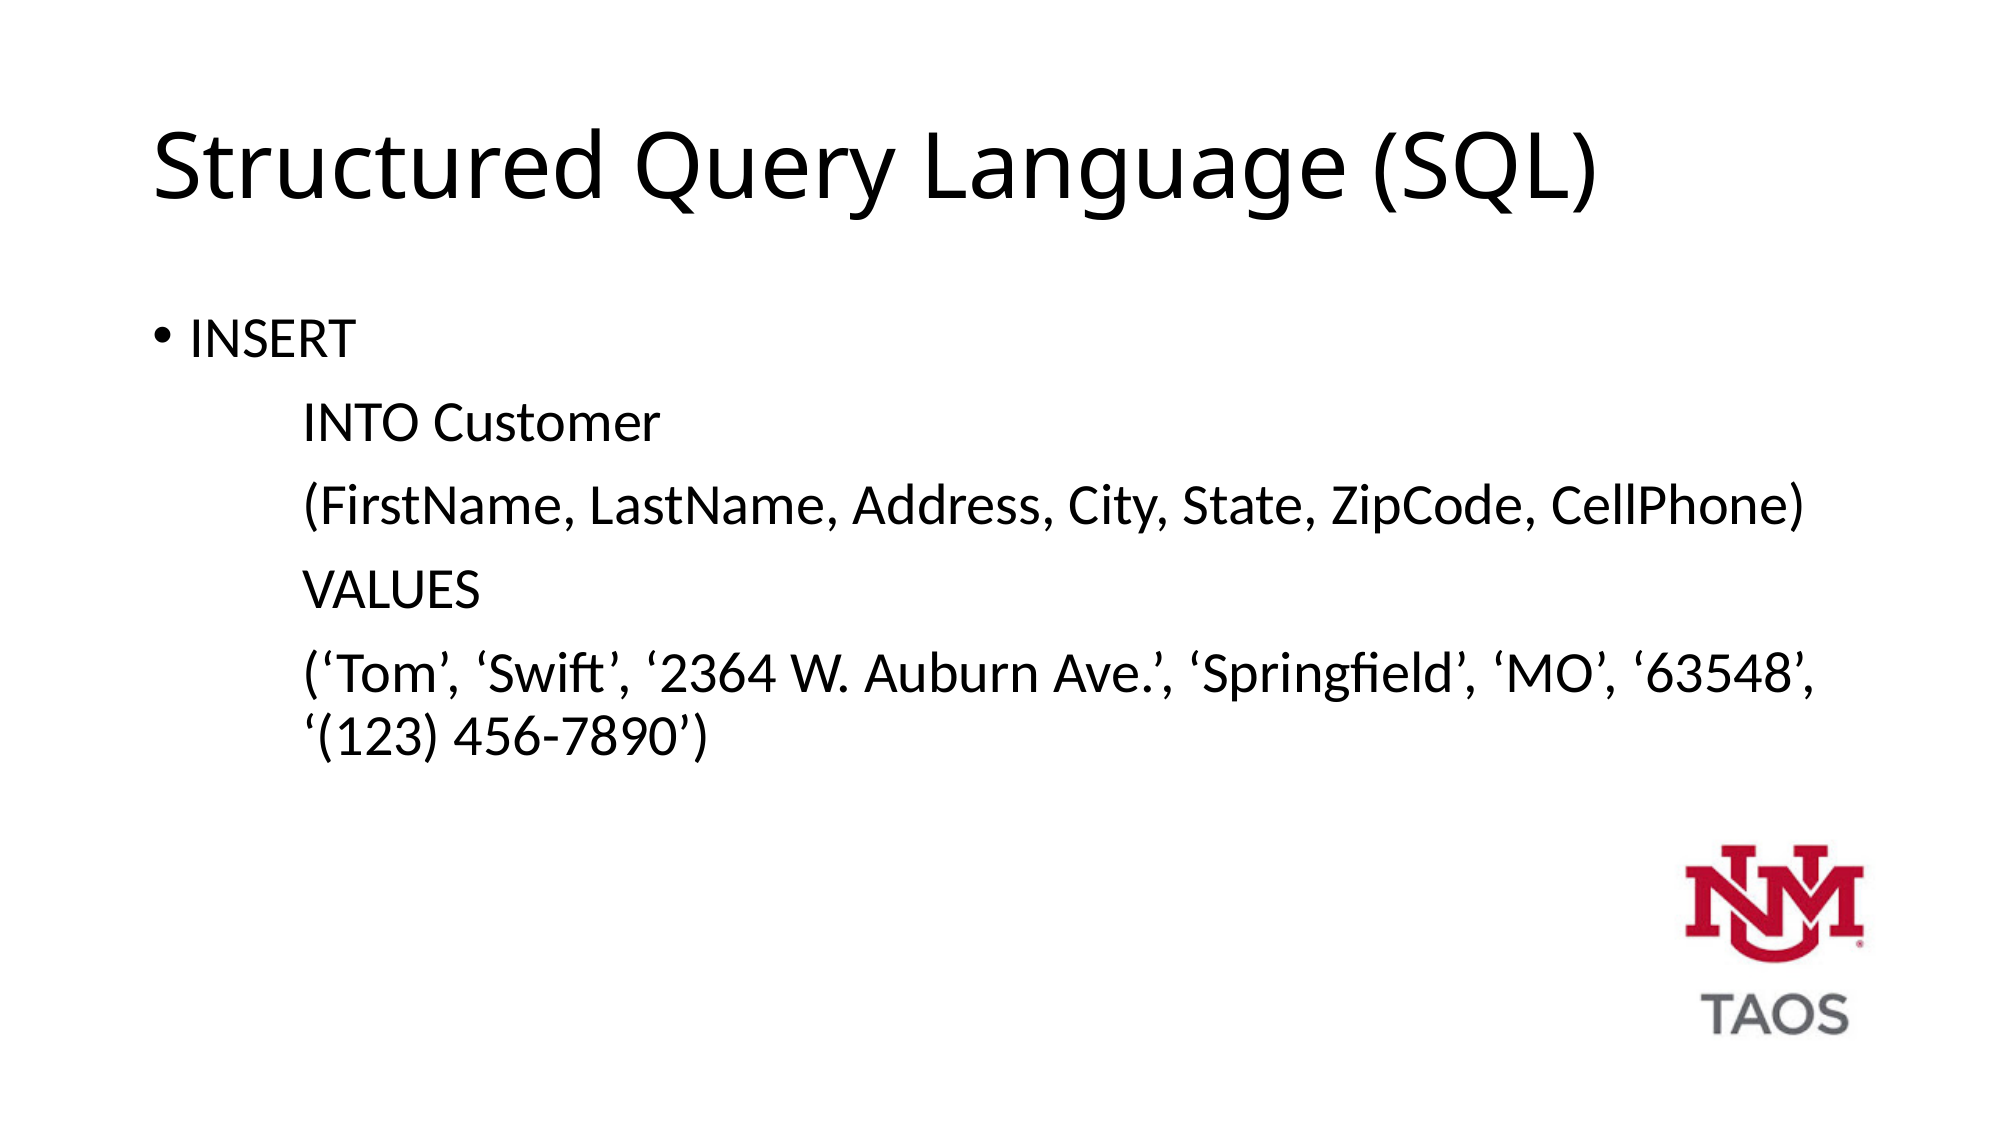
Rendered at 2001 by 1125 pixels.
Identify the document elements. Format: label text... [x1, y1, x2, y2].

picture [1650, 815, 1900, 1065]
list INSERT INTO Customer (FirstName, LastName, Address, City, State, ZipCode, CellPhone) VALUES (‘Tom’, ‘Swift’, ‘2364 W. Auburn Ave.’, ‘Springfield’, ‘MO’, ‘63548’, ‘(123) 456-7890’) [137, 299, 1863, 1014]
title Structured Query Language (SQL) [137, 59, 1863, 278]
